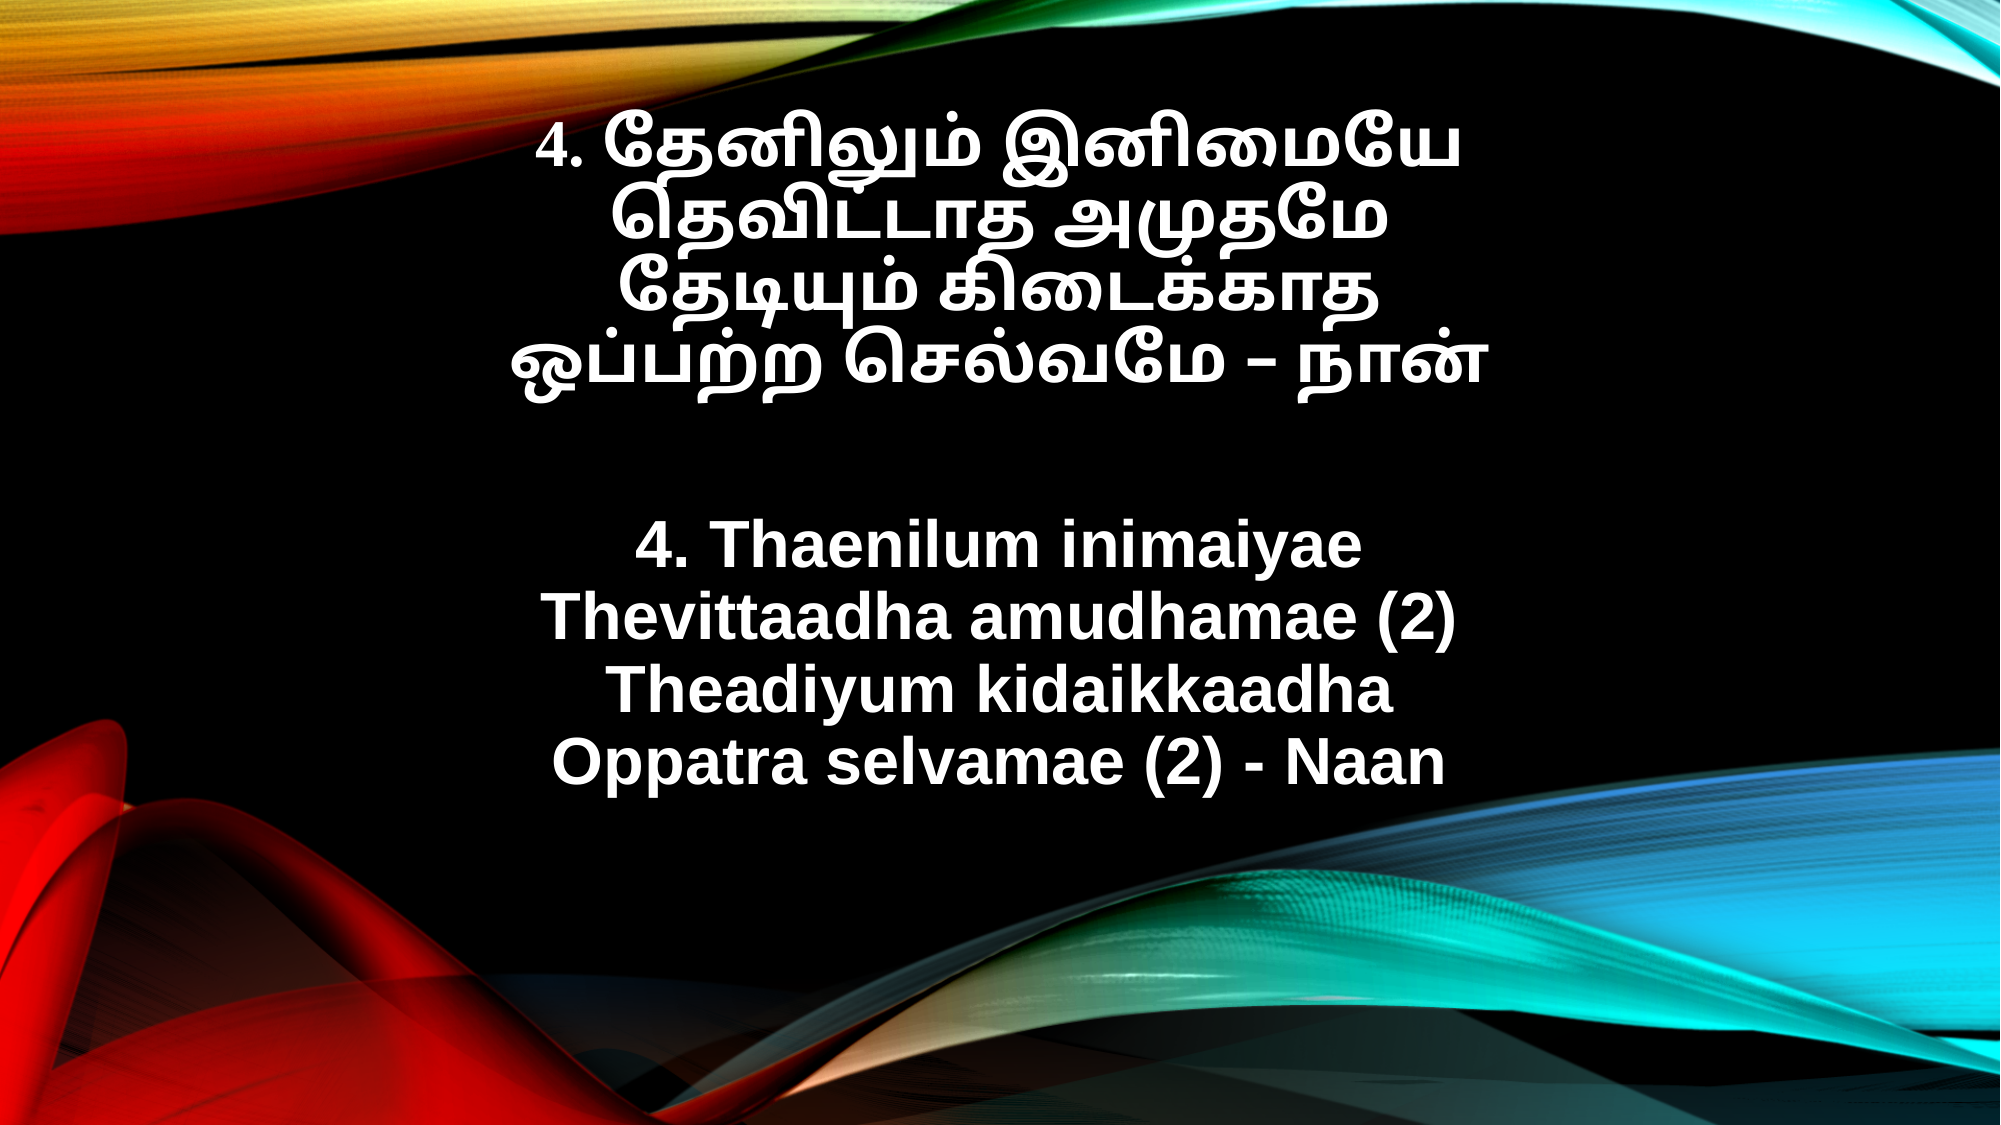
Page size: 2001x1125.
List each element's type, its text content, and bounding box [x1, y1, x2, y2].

subtitle 4. தேனிலும் இனிமையே தெவிட்டாத அமுதமே தேடியும் கிடைக்காத ஒப்பற்ற செல்வமே – நான் 4. Thaenilum inimaiyae Thevittaadha amudhamae (2) Theadiyum kidaikkaadha Oppatra selvamae (2) - Naan [0, 0, 2000, 1125]
